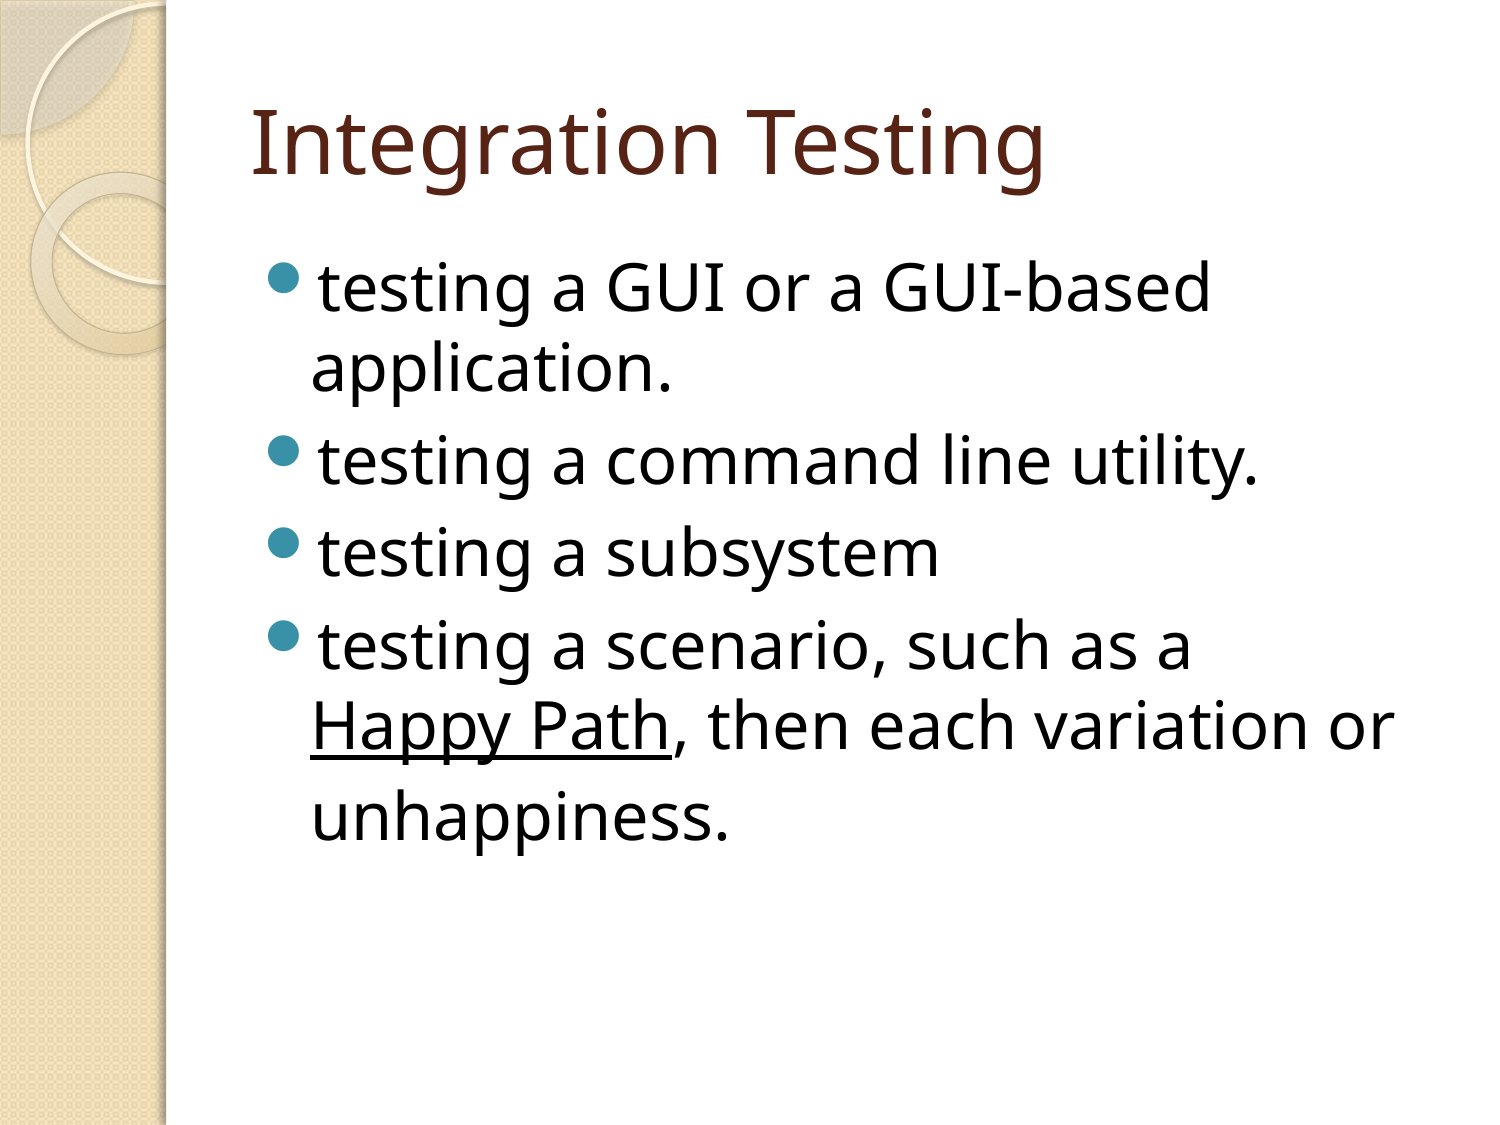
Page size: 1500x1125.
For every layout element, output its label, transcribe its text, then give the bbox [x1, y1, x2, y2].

title Integration Testing [235, 45, 1466, 233]
list testing a GUI or a GUI-based application. testing a command line utility. testing a subsystem testing a scenario, such as a Happy Path, then each variation or unhappiness. [235, 237, 1466, 1025]
